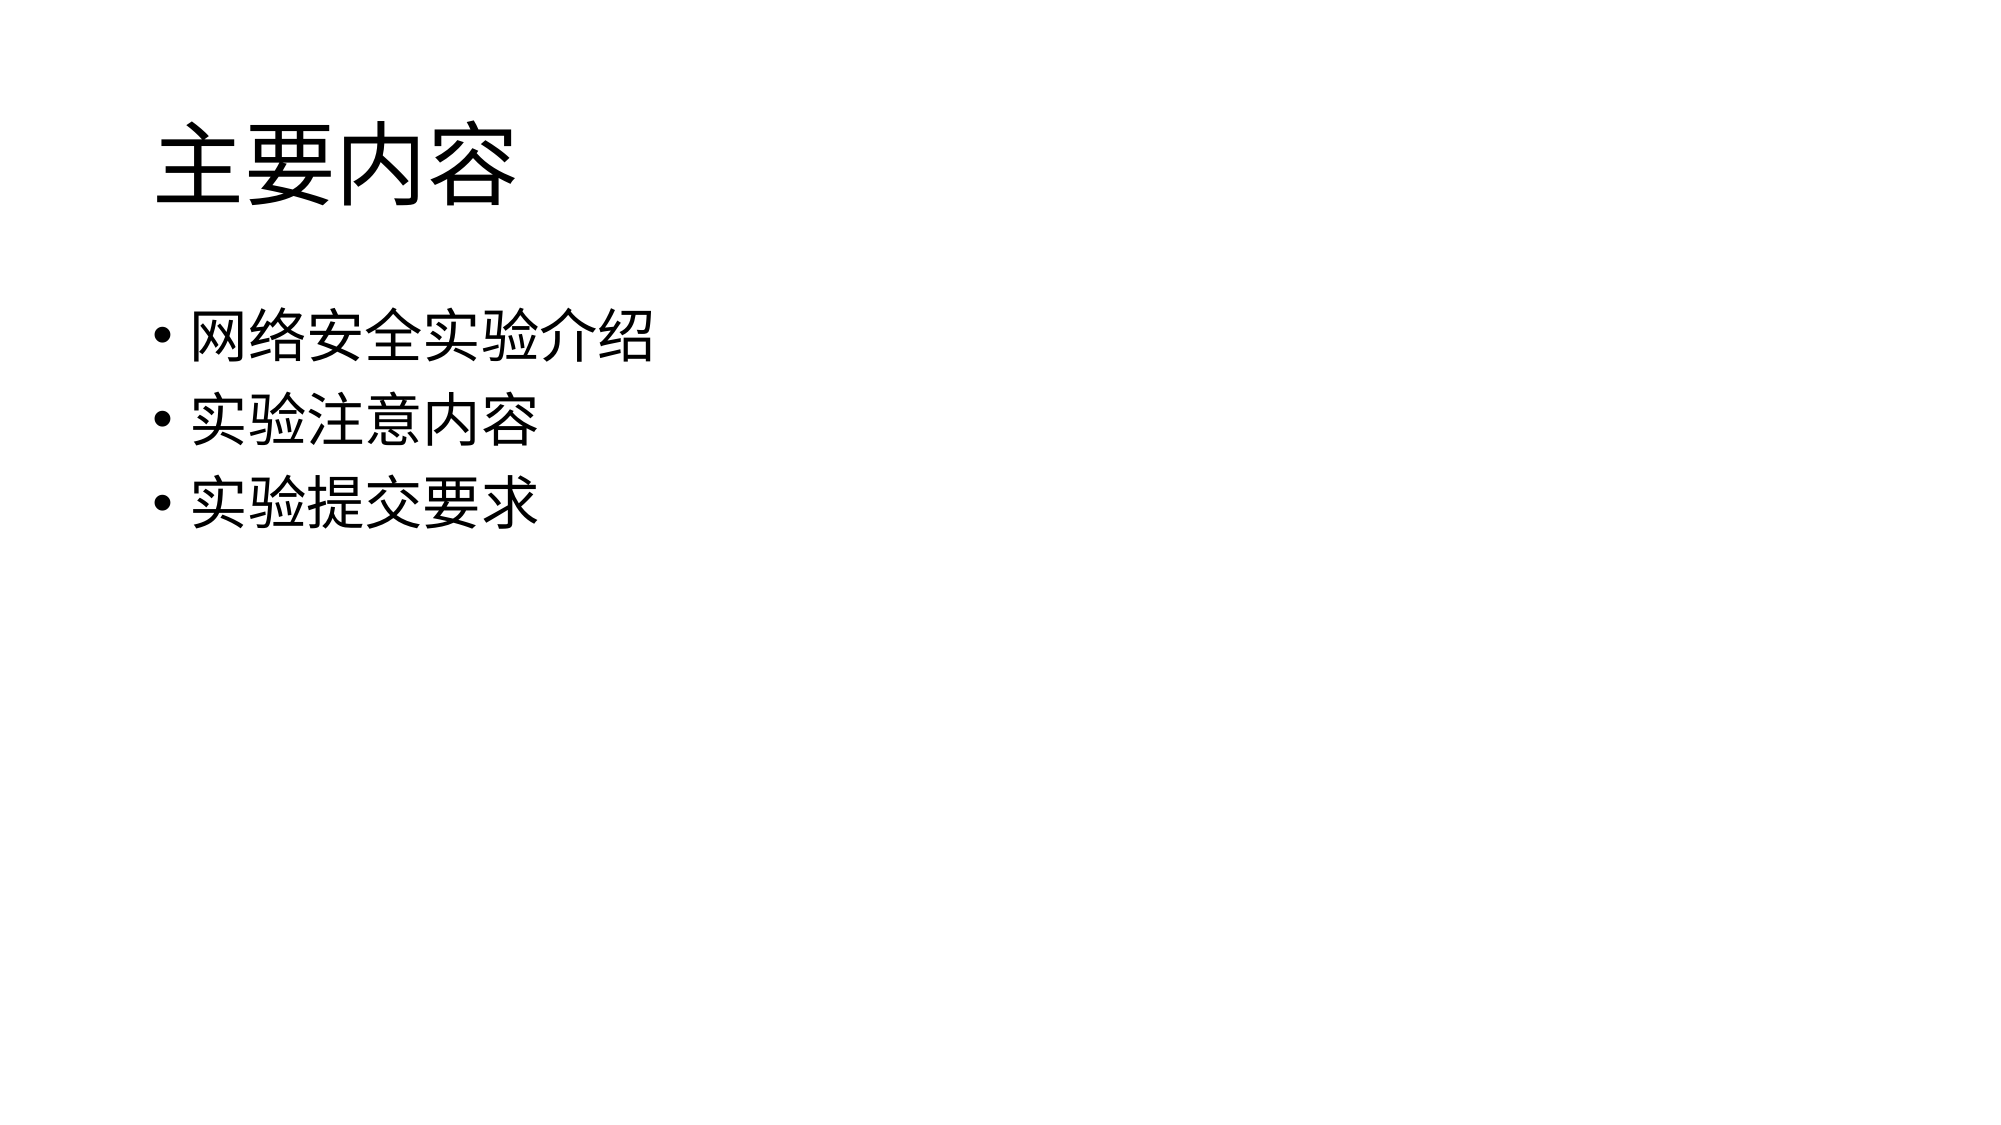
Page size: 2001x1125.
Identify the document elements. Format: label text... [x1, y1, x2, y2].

title 主要内容 [137, 59, 1863, 278]
list 网络安全实验介绍 实验注意内容 实验提交要求 [137, 299, 1863, 1014]
